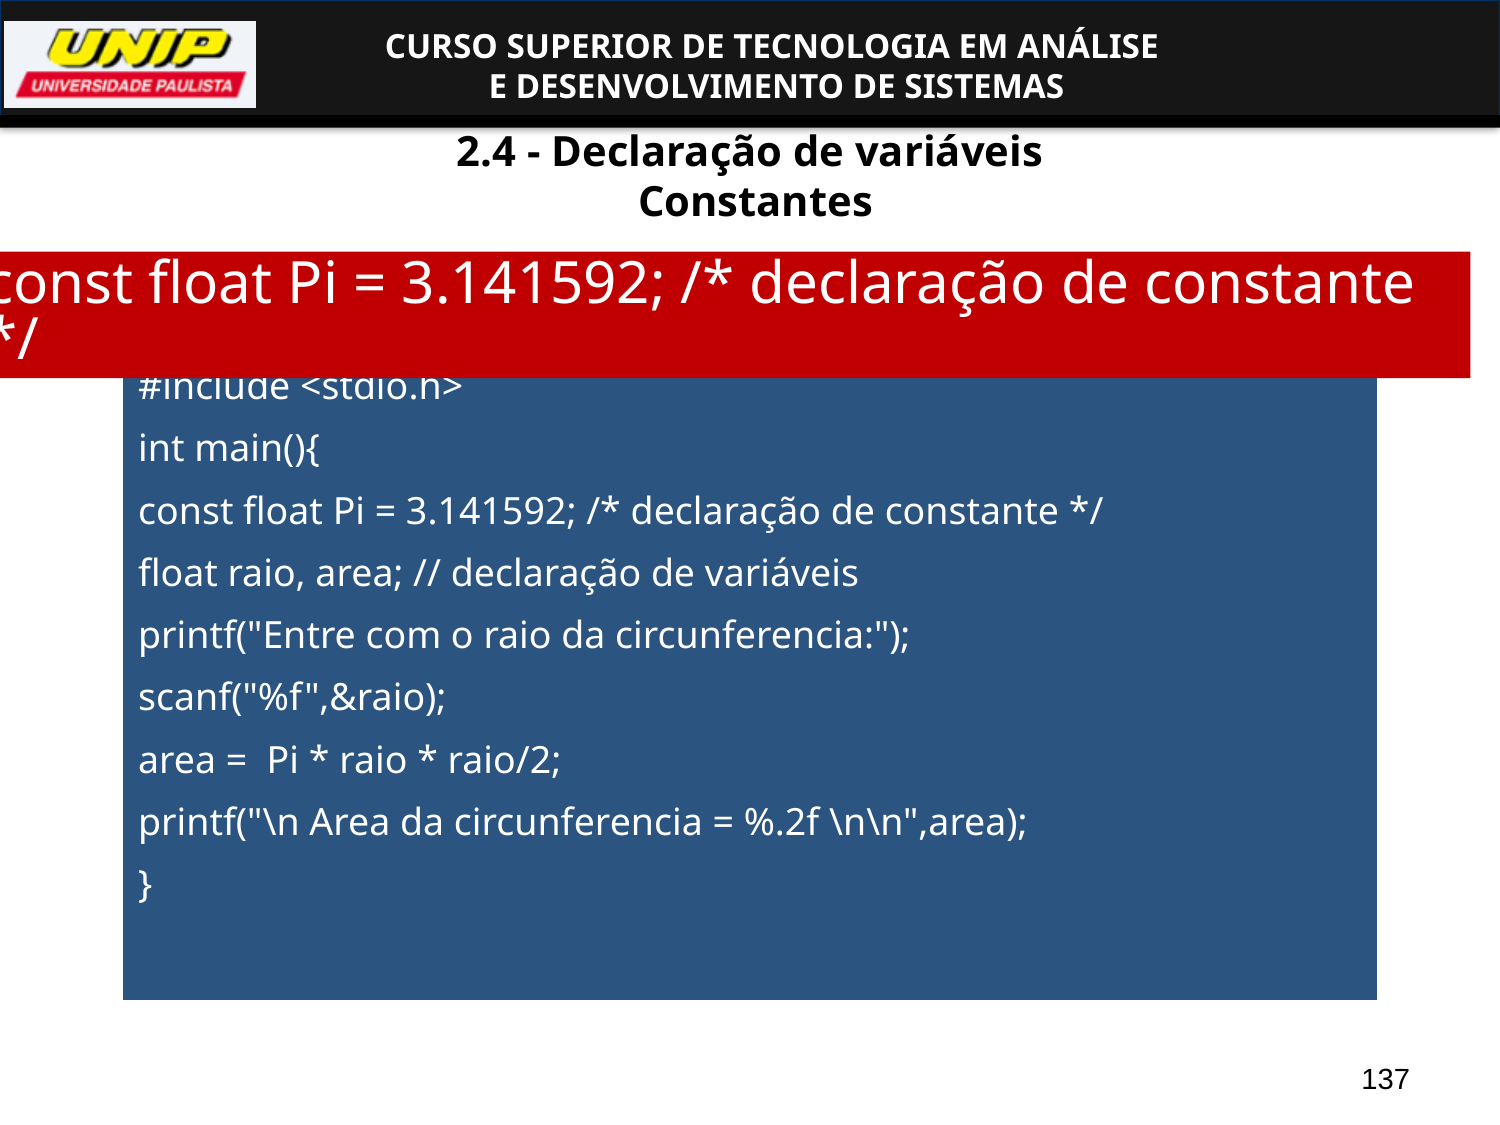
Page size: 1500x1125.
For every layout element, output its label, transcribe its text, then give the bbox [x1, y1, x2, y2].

title 2.4 - Declaração de variáveis Constantes [75, 62, 1425, 251]
list #include <stdio.h> int main(){ const float Pi = 3.141592; /* declaração de constante */ float raio, area; // declaração de variáveis printf("Entre com o raio da circunferencia:"); scanf("%f",&raio); area = Pi * raio * raio/2; printf("\n Area da circunferencia = %.2f \n\n",area); } [123, 379, 1377, 1000]
text_box const float Pi = 3.141592; /* declaração de constante */ [0, 251, 1471, 379]
picture [4, 21, 256, 108]
text_box 137 [1074, 1024, 1425, 1103]
